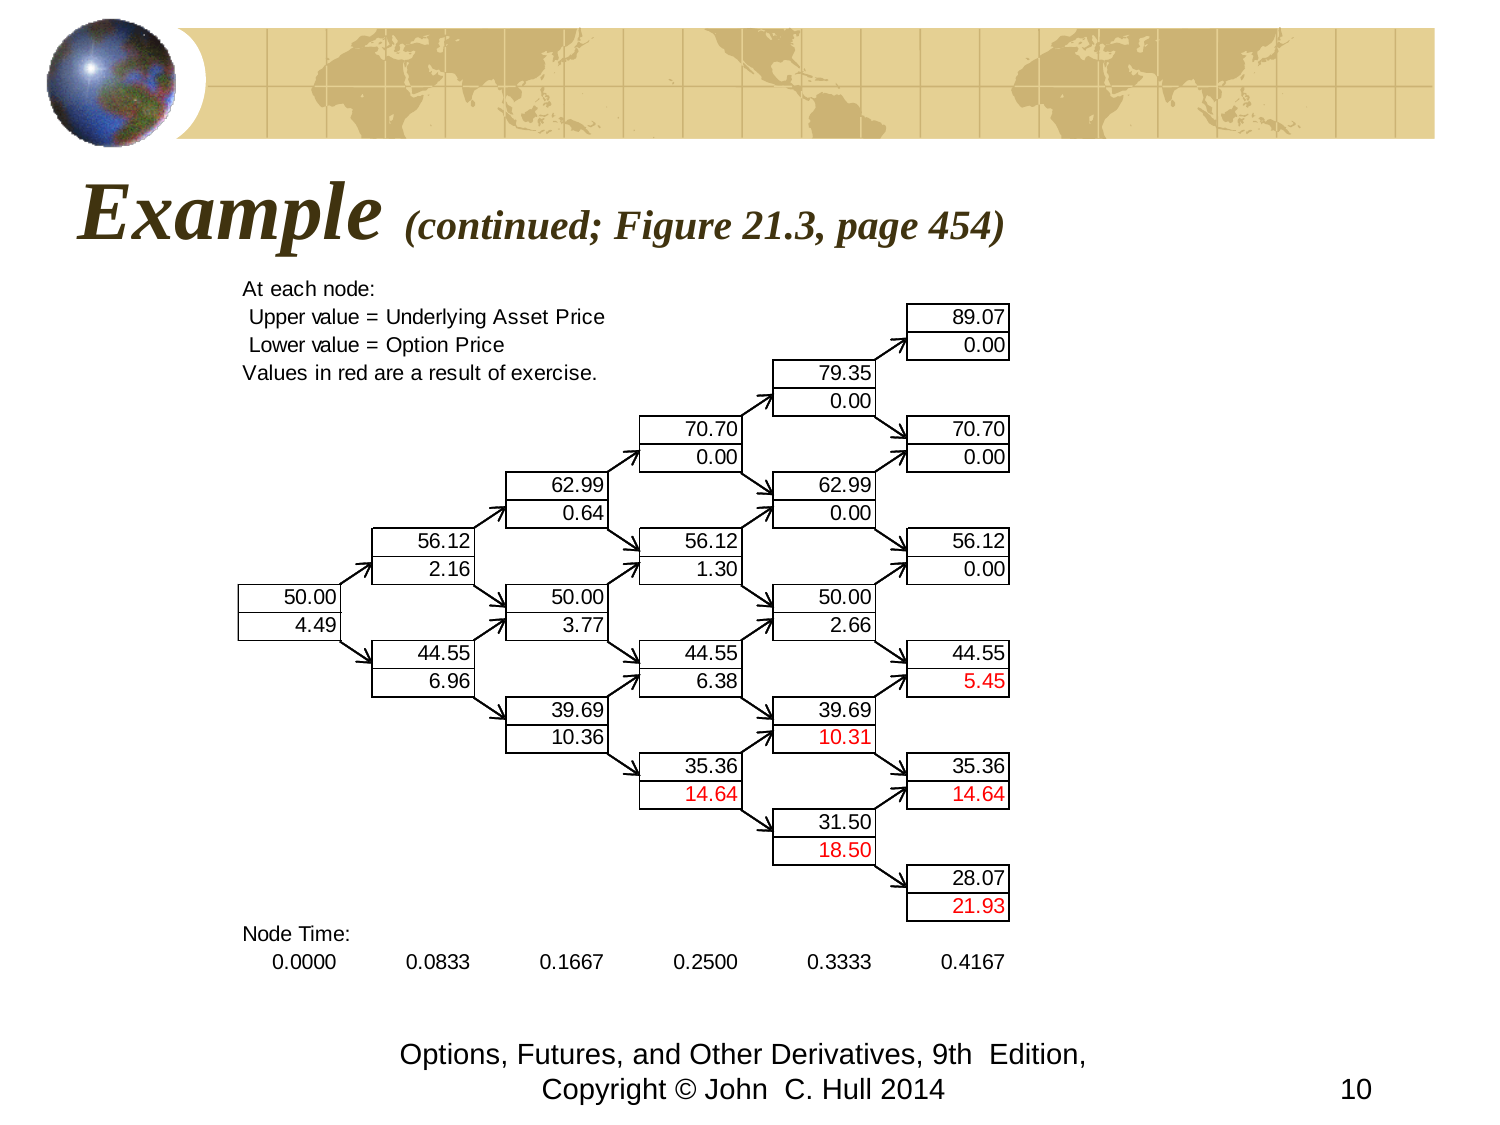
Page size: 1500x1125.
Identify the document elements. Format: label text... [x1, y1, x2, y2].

slide_number 10 [1074, 1037, 1388, 1113]
picture [237, 274, 1113, 1007]
footer Options, Futures, and Other Derivatives, 9th Edition, Copyright © John C. Hull 2014 [349, 1037, 1074, 1113]
title Example (continued; Figure 21.3, page 454) [62, 162, 1338, 350]
picture [42, 14, 190, 151]
